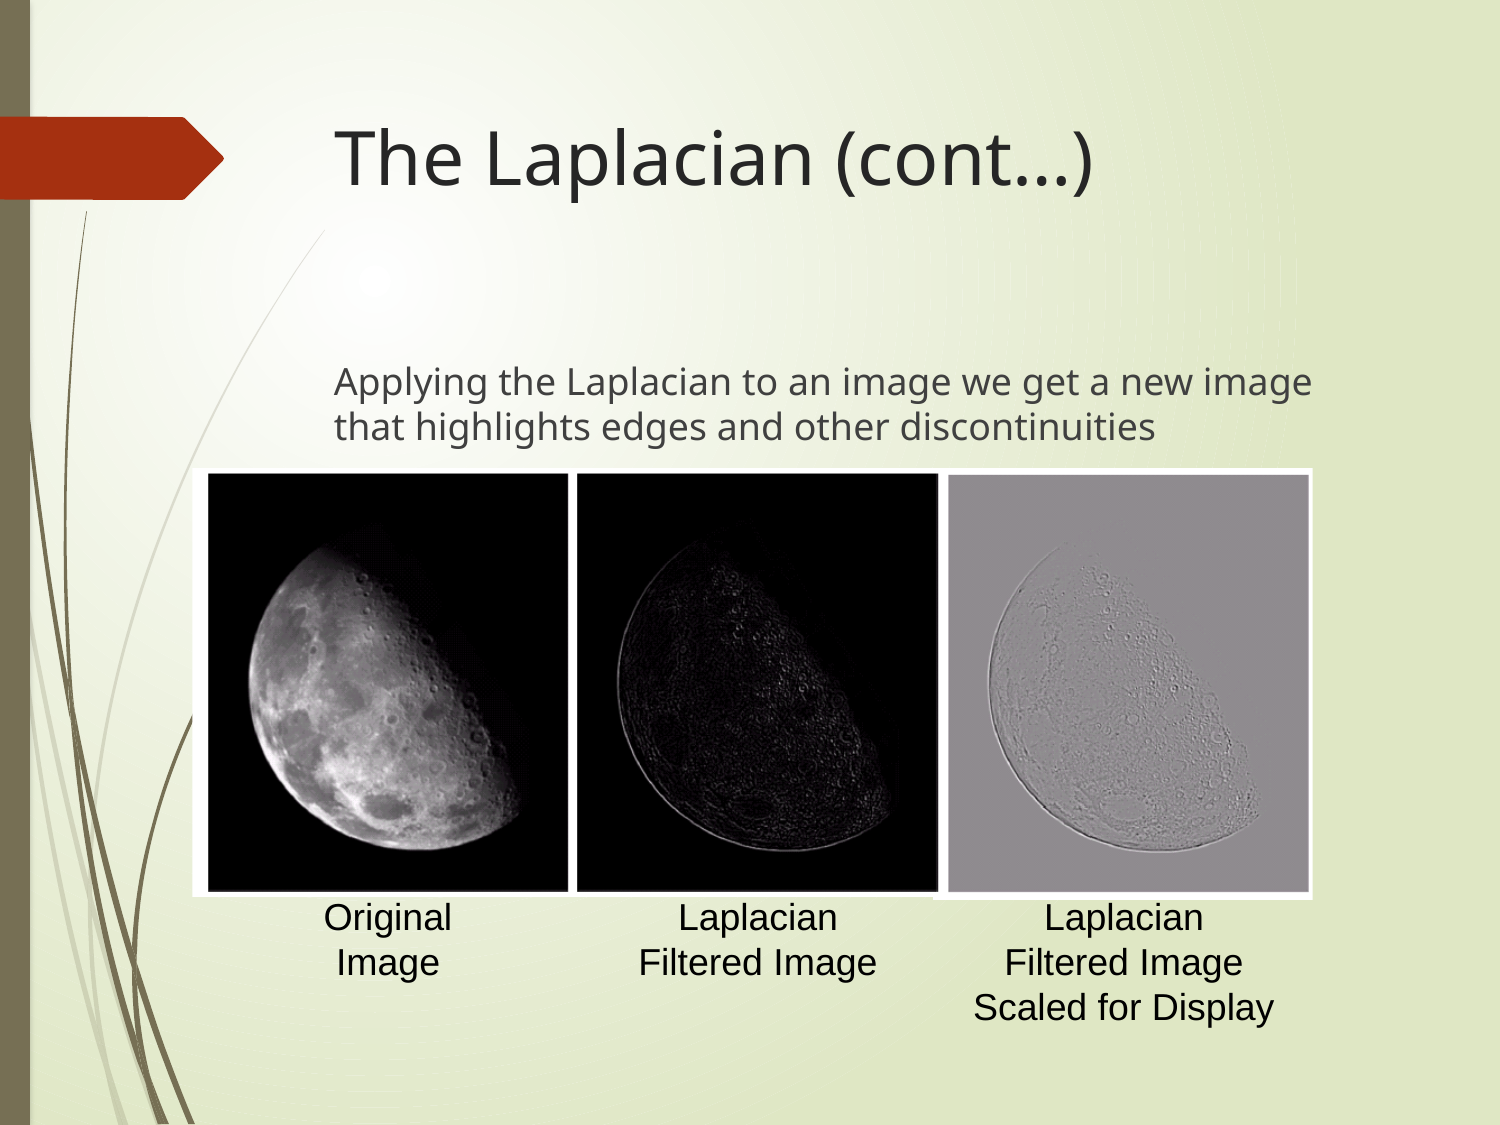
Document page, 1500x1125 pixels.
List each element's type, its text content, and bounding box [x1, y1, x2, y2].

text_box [192, 467, 1314, 1036]
list Applying the Laplacian to an image we get a new image that highlights edges and other discontinuities [318, 350, 1400, 970]
title The Laplacian (cont…) [319, 102, 1400, 313]
